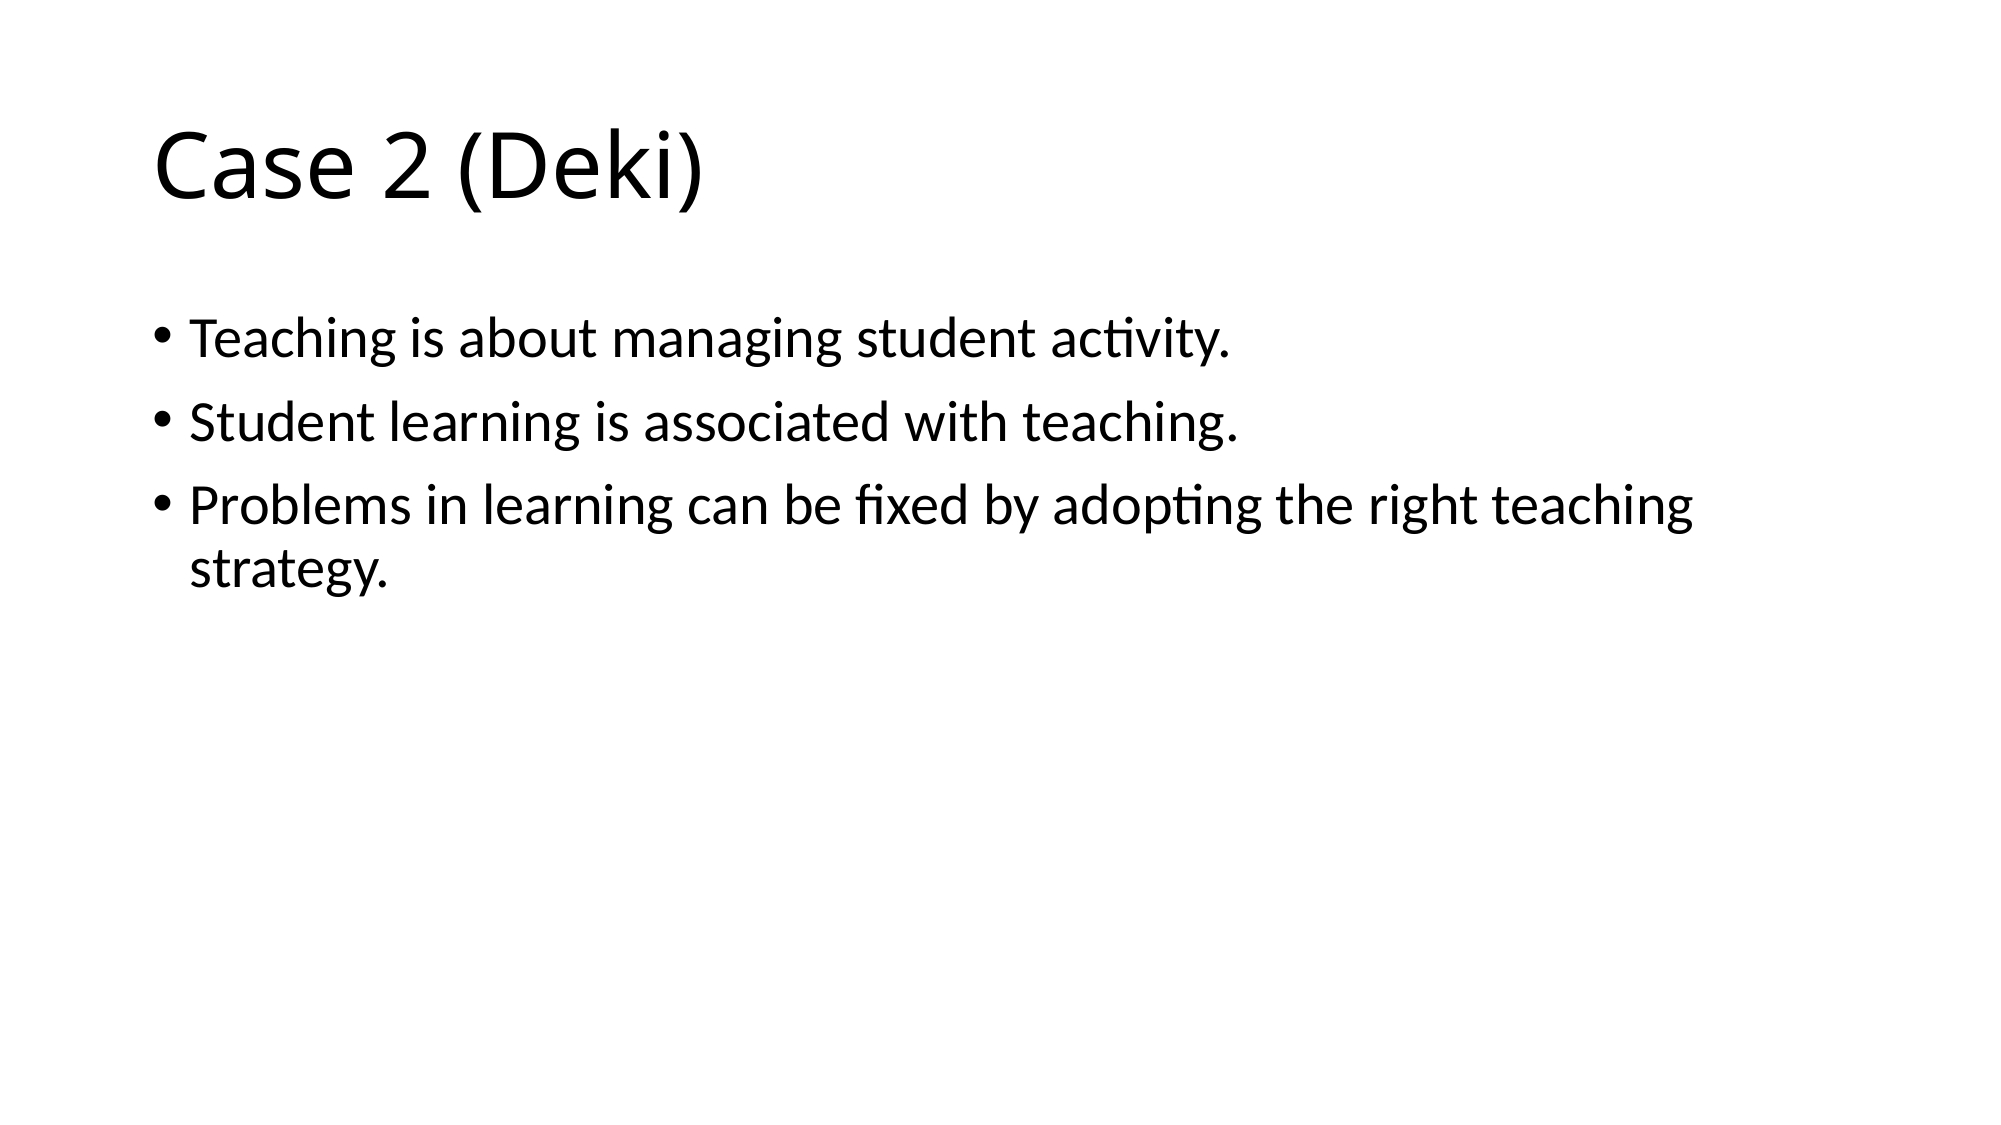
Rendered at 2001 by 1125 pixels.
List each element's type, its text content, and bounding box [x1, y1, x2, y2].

title Case 2 (Deki) [137, 59, 1863, 278]
list Teaching is about managing student activity. Student learning is associated with teaching. Problems in learning can be fixed by adopting the right teaching strategy. [137, 299, 1863, 1014]
